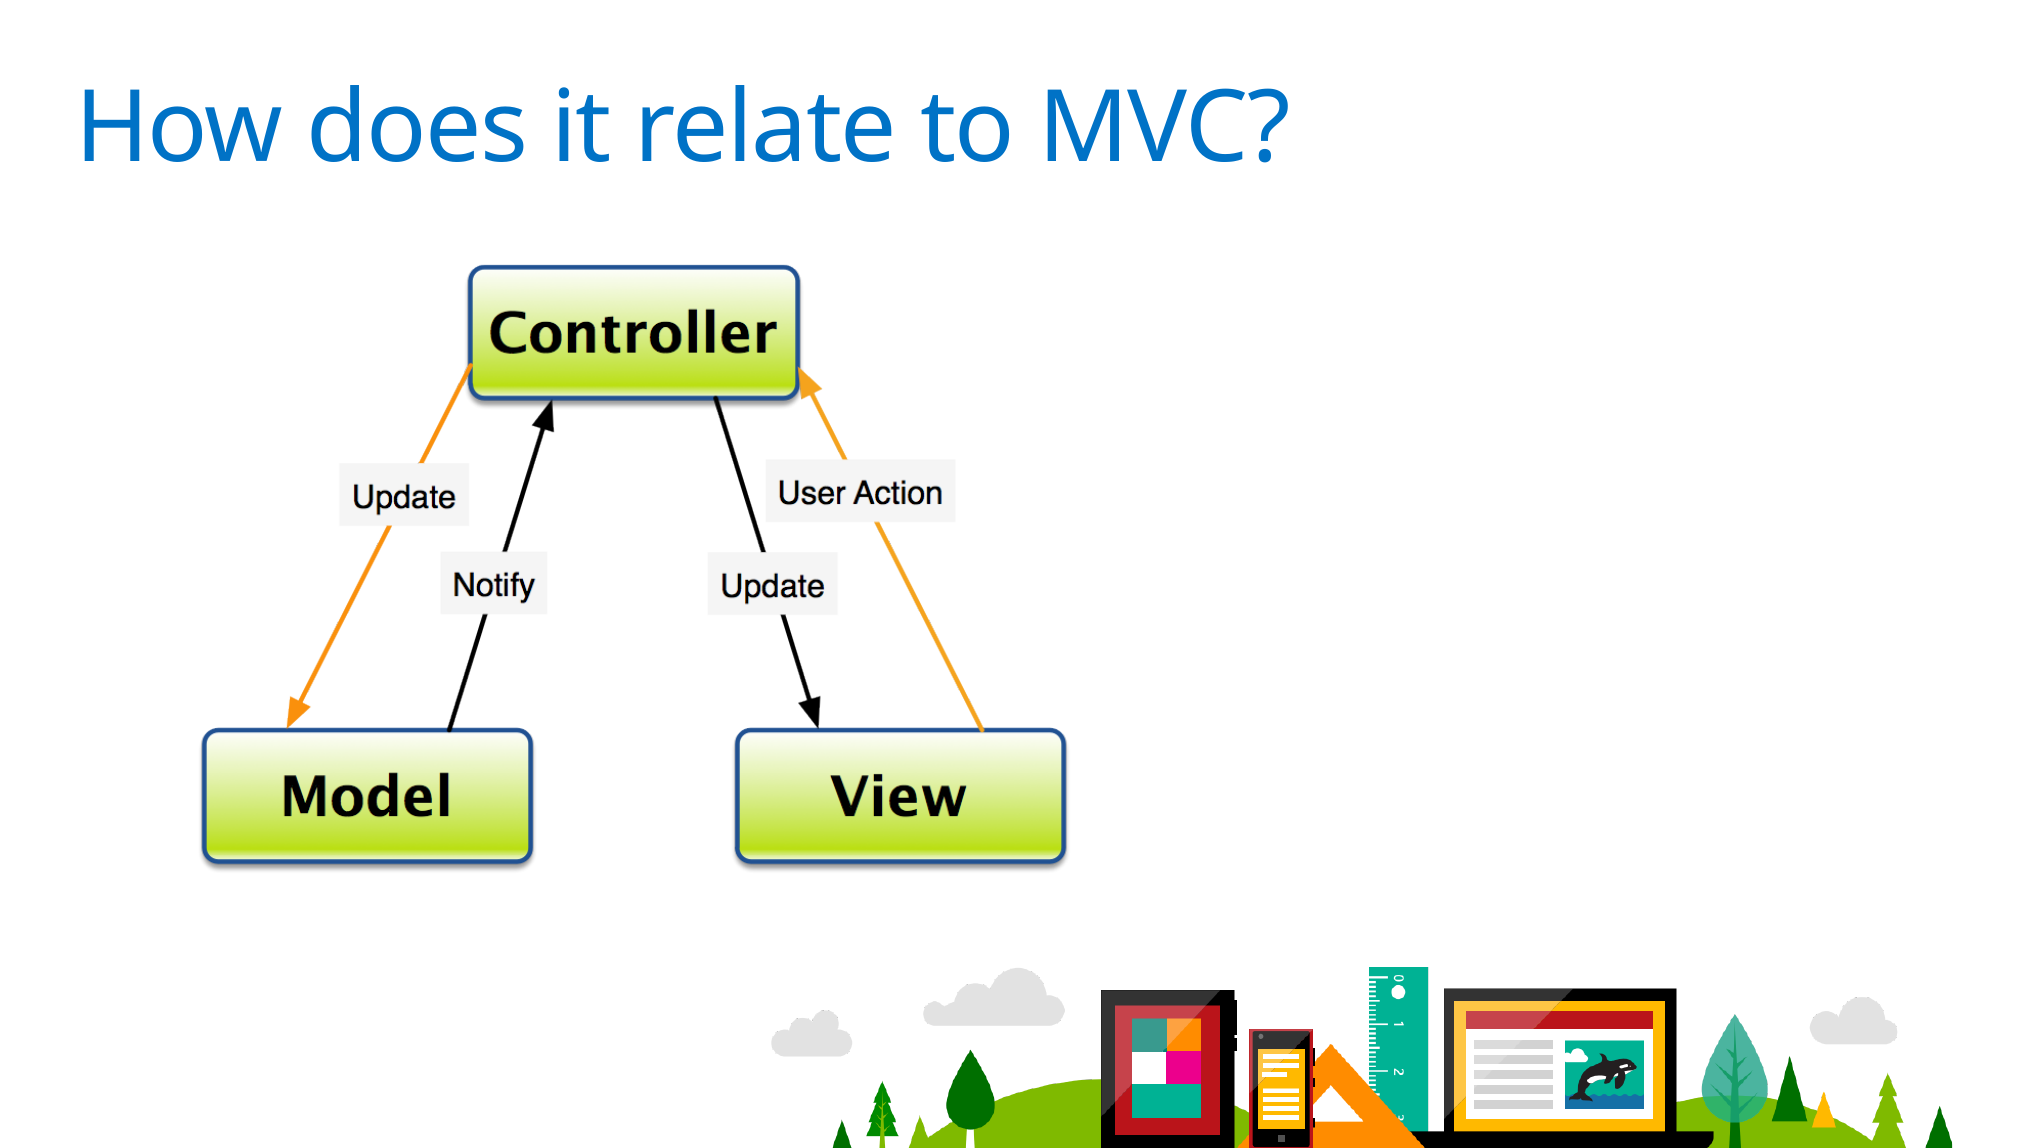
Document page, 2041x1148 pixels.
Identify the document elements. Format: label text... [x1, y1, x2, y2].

title How does it relate to MVC? [60, 60, 1980, 210]
picture [169, 235, 1096, 898]
